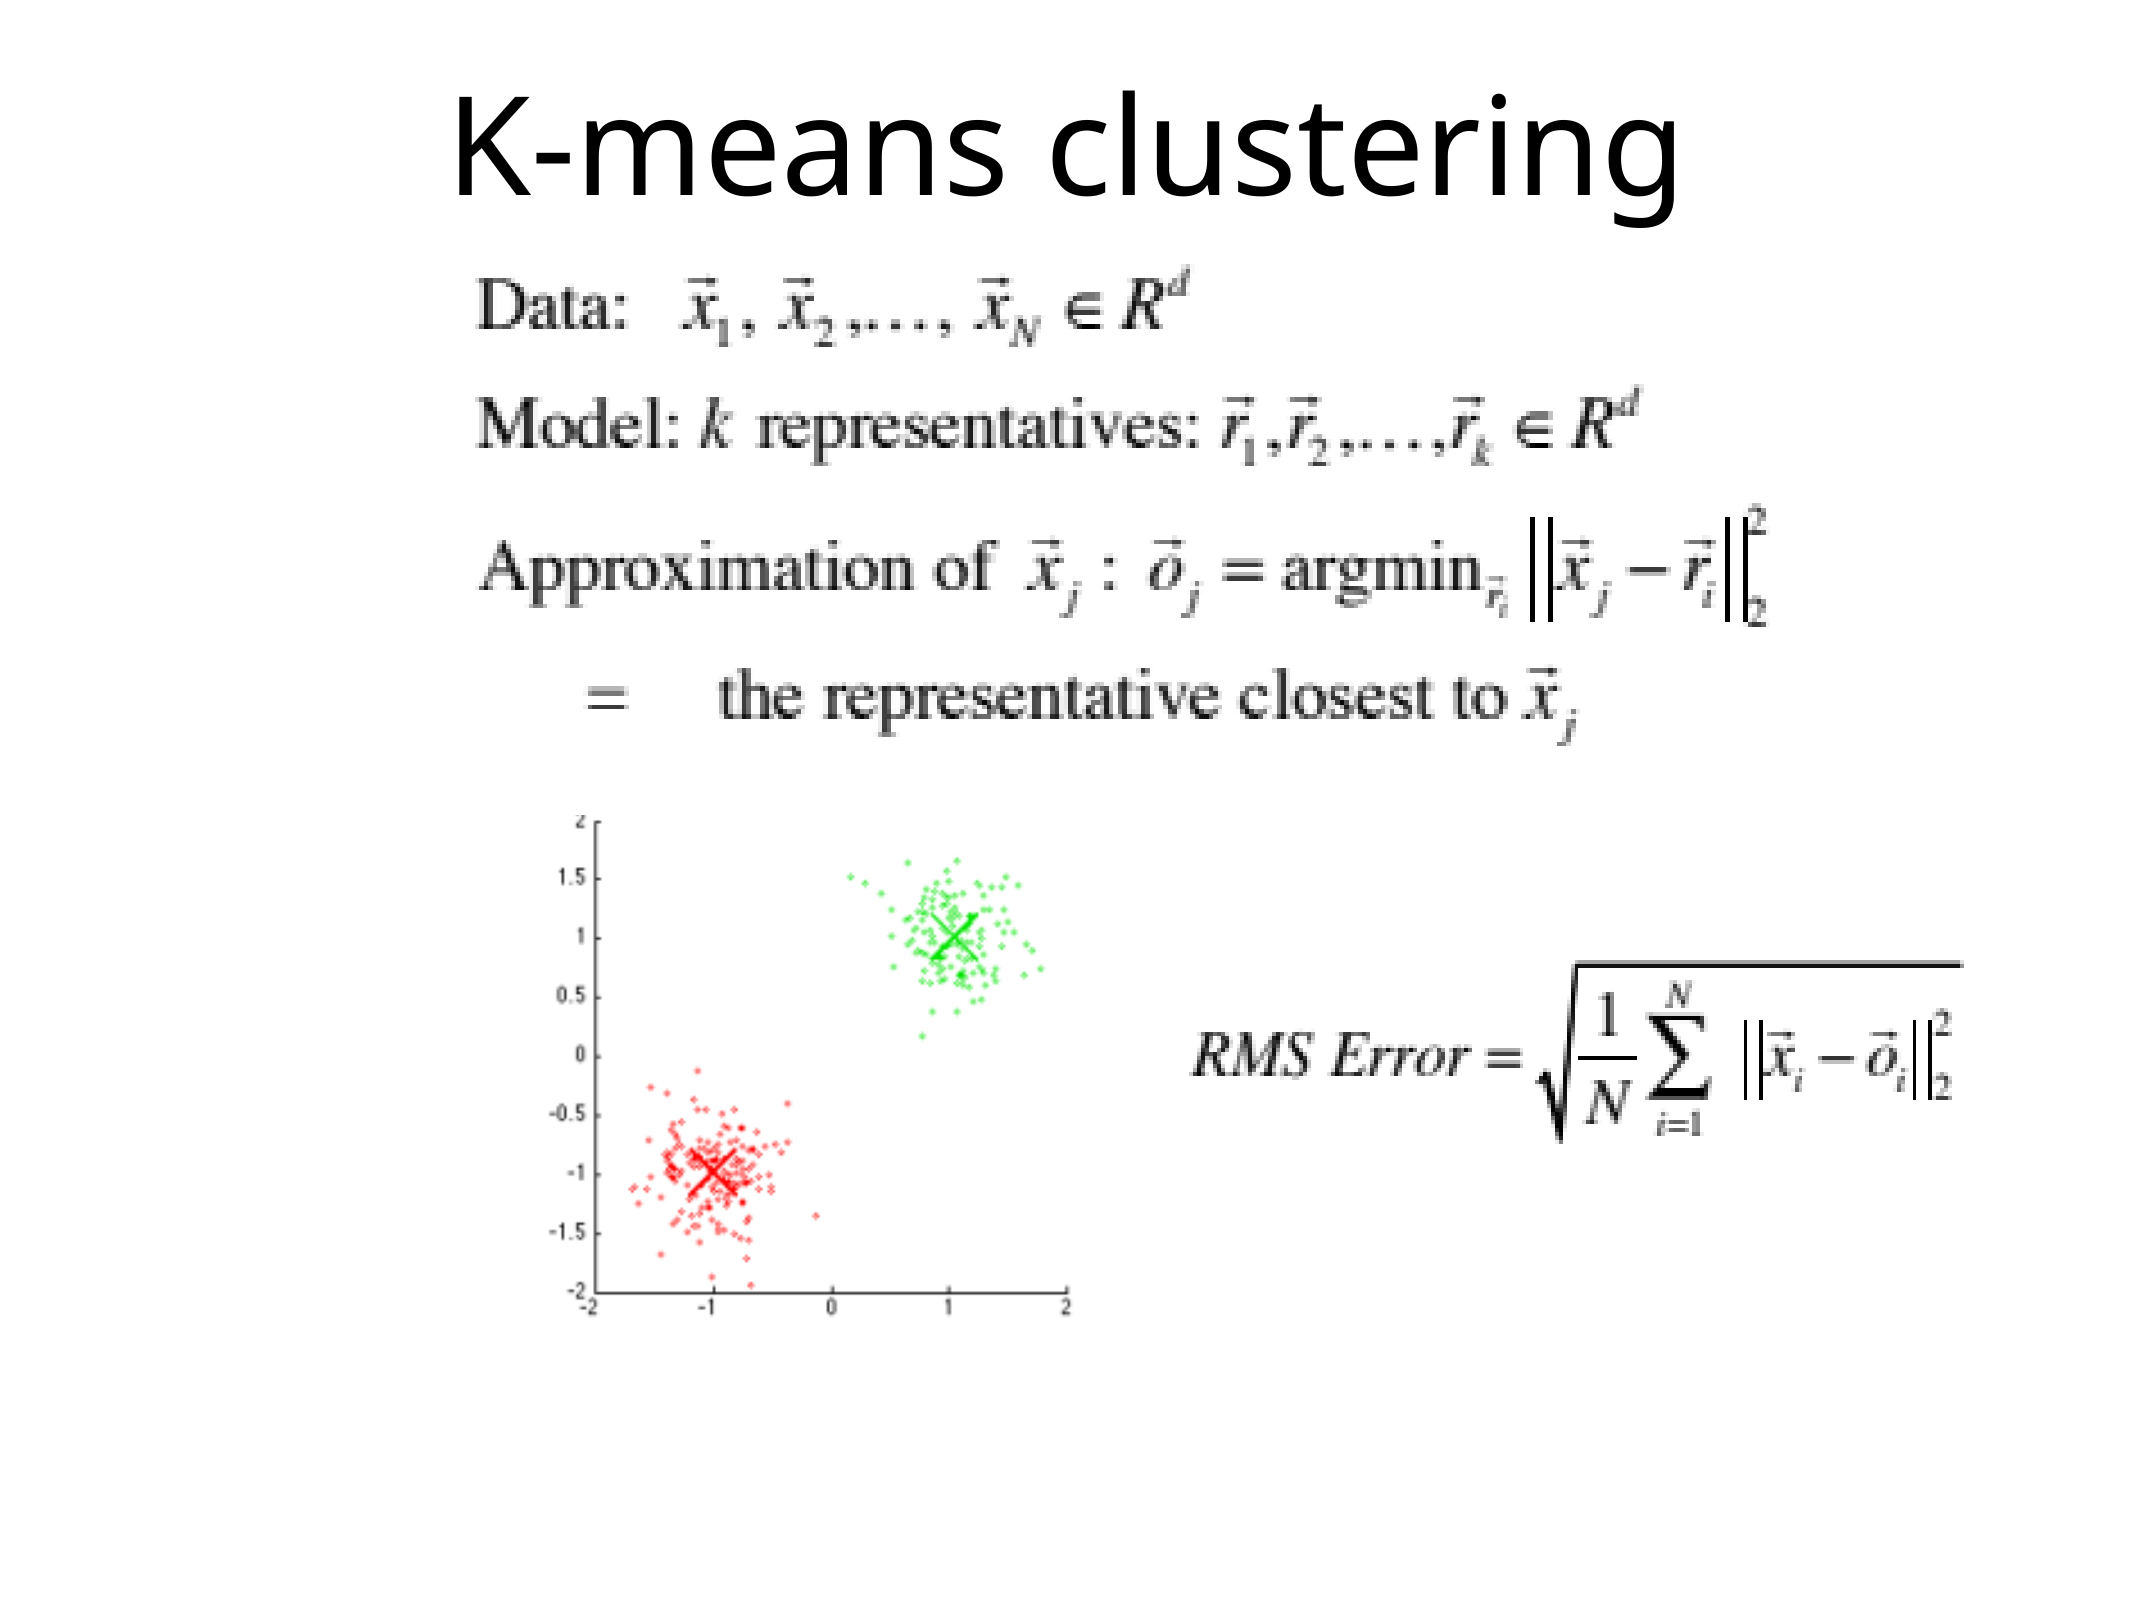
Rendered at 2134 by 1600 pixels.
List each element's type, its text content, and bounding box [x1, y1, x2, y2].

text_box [465, 250, 1780, 756]
title K-means clustering [155, 41, 1978, 239]
picture [547, 814, 1101, 1320]
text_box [1181, 951, 1965, 1150]
